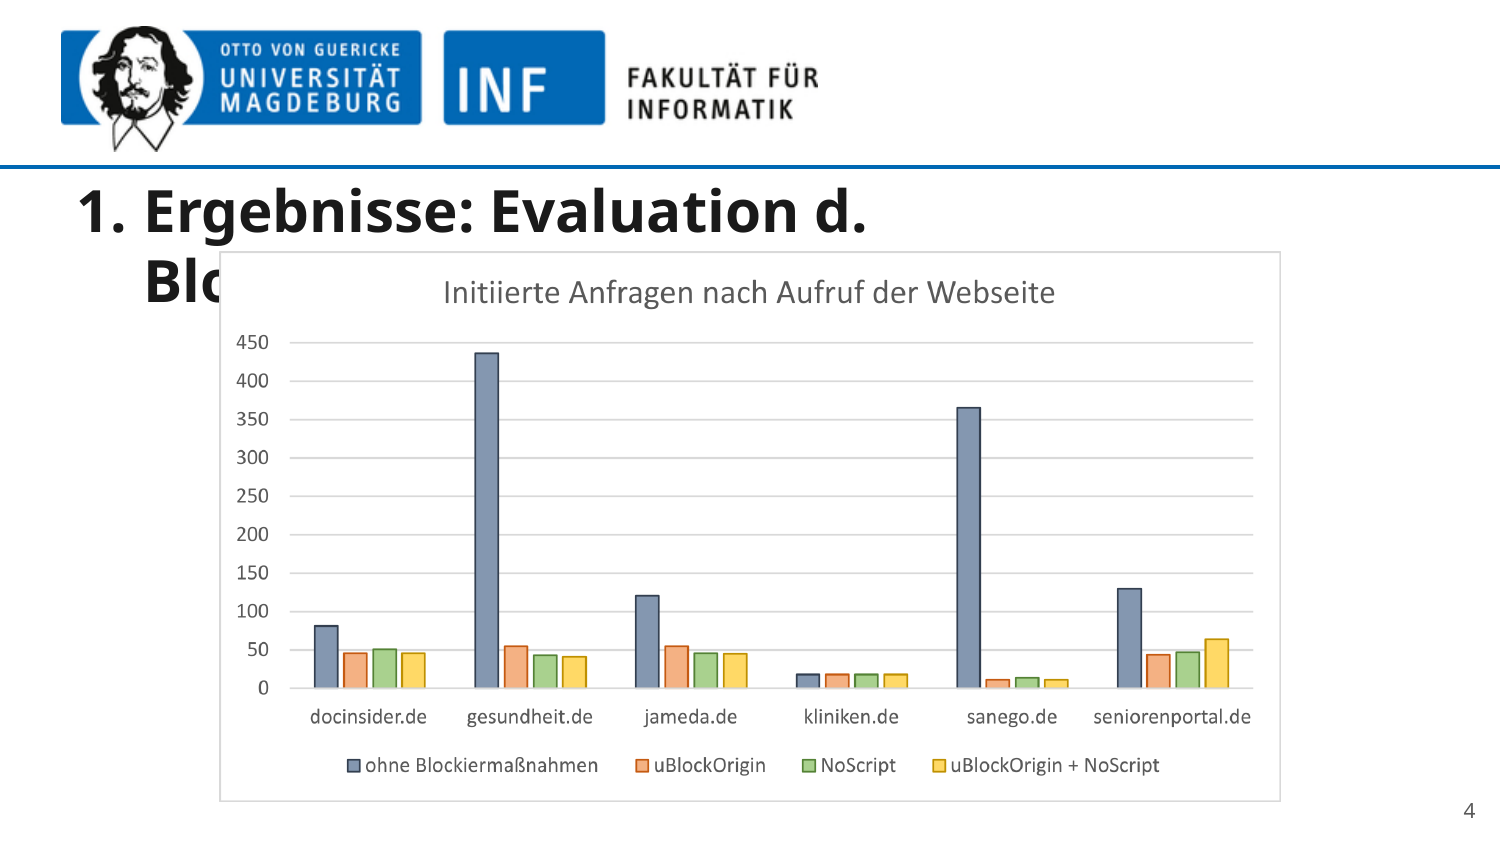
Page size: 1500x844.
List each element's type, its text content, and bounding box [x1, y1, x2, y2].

slide_number ‹#› [1400, 779, 1491, 844]
picture [218, 251, 1282, 802]
title Ergebnisse: Evaluation d. Blockiermaßnahmen [53, 176, 1491, 245]
picture [60, 26, 818, 152]
title Ergebnisse: Evaluation d. Blockiermaßnahmen [53, 159, 1491, 166]
